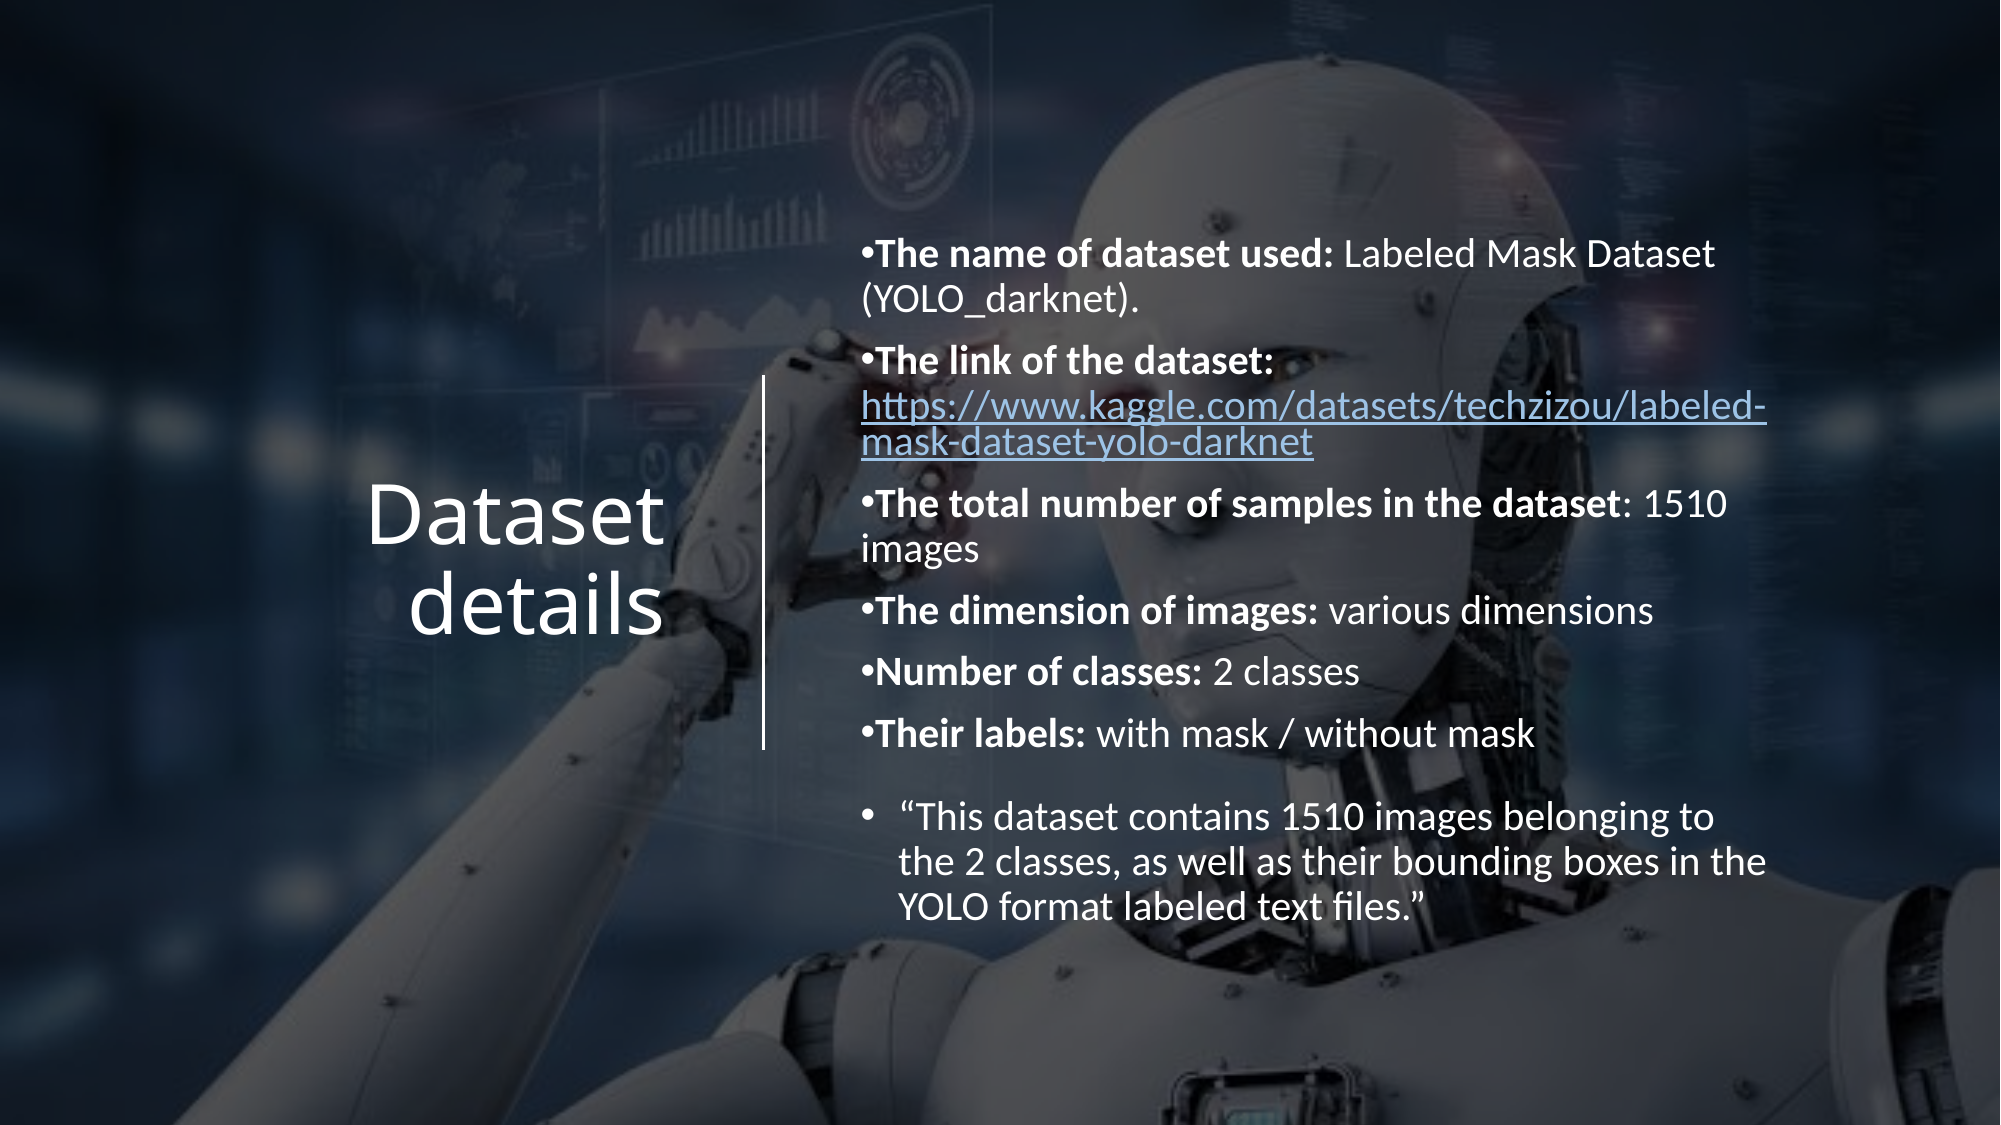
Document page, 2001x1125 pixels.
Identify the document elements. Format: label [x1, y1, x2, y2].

list [0, 0, 2000, 1125]
